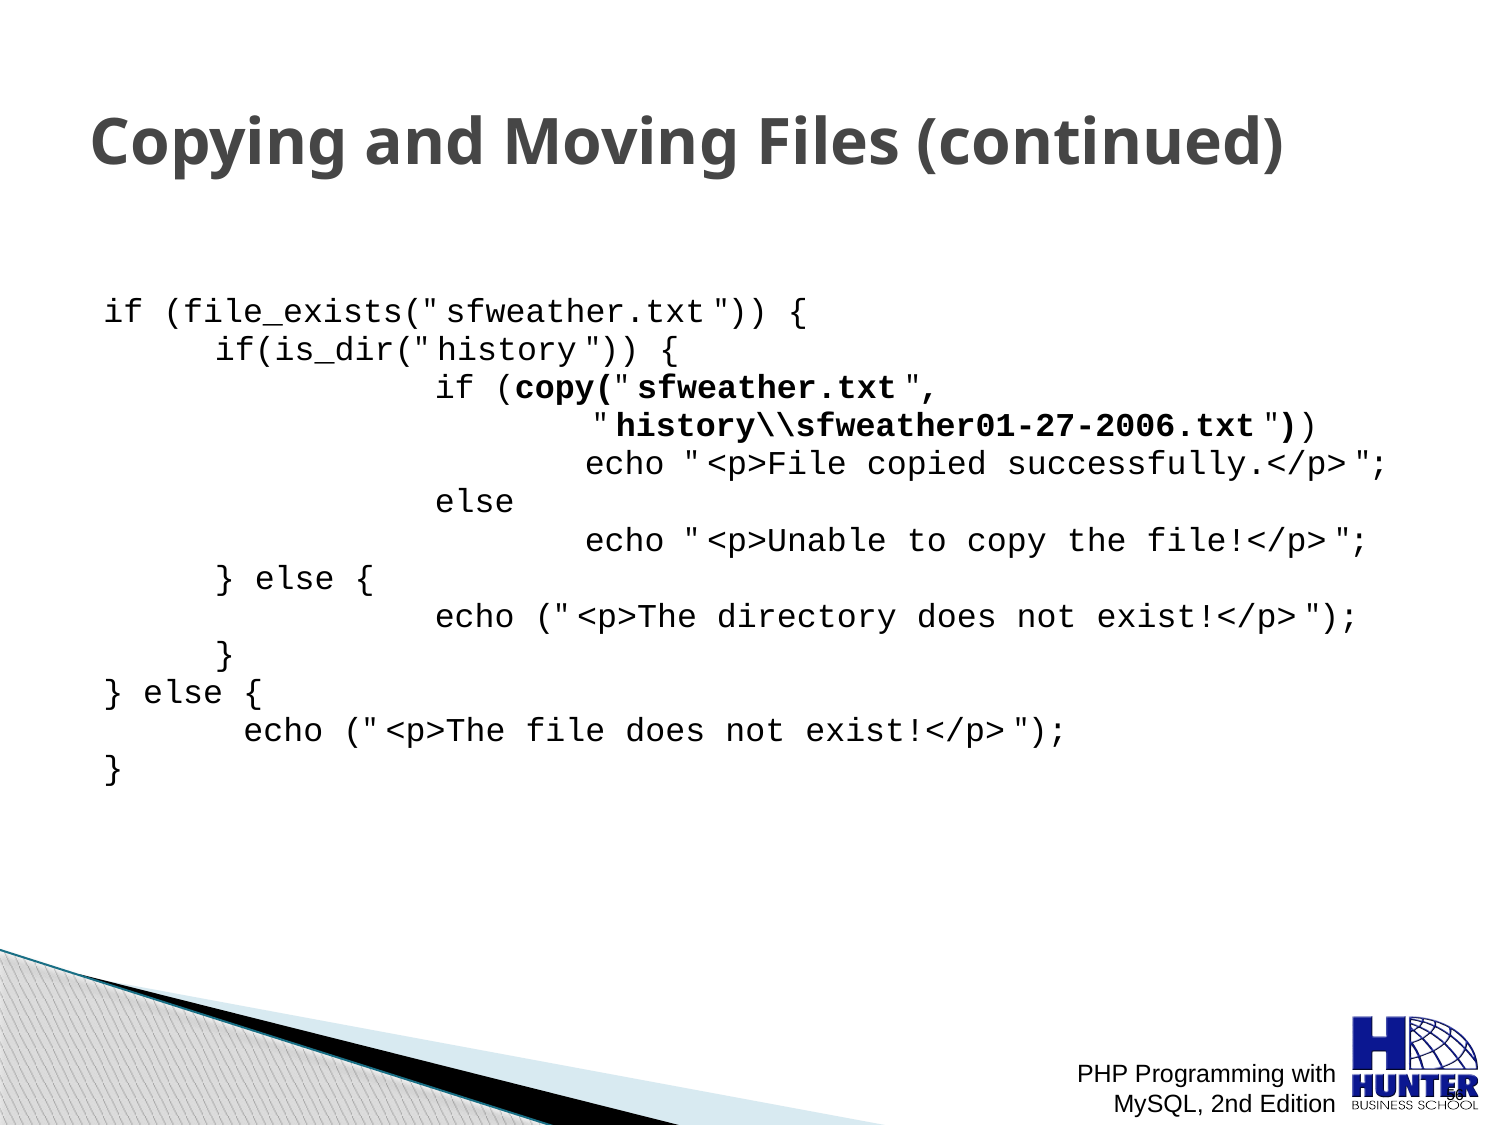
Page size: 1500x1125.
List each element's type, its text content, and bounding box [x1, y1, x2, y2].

picture [1352, 1016, 1479, 1111]
footer PHP Programming with MySQL, 2nd Edition [1043, 1038, 1352, 1125]
slide_number 56 [1418, 1051, 1479, 1112]
title Copying and Moving Files (continued) [75, 45, 1425, 233]
list if (file_exists(" sfweather.txt ")) { if(is_dir(" history ")) { if (copy(" sfweather.txt ", " history\\sfweather01-27-2006.txt ")) echo " <p>File copied successfully.</p> "; else echo " <p>Unable to copy the file!</p> "; } else { echo (" <p>The directory does not exist!</p> "); } } else { echo (" <p>The file does not exist!</p> "); } [75, 243, 1425, 986]
